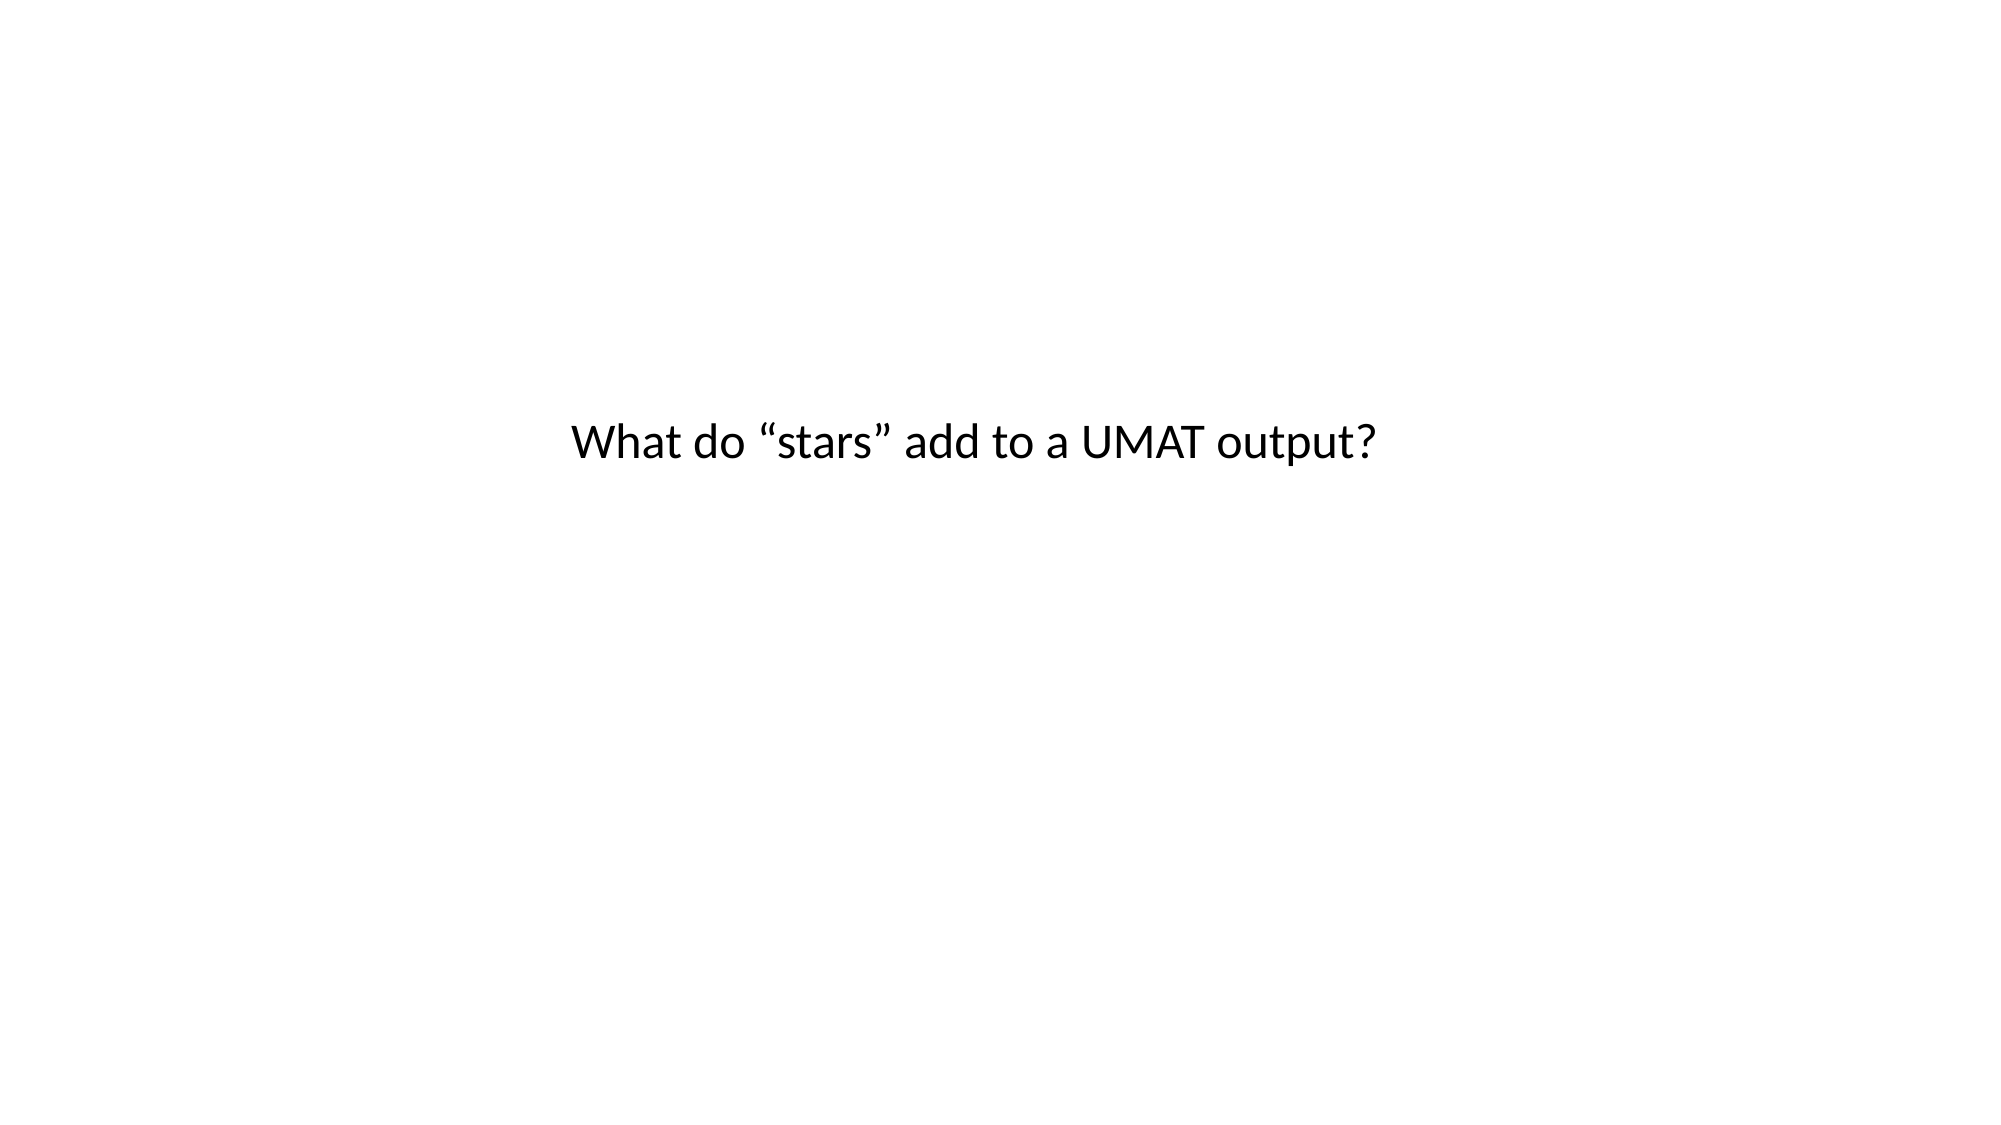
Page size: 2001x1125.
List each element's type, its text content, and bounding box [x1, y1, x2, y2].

text_box What do “stars” add to a UMAT output? [556, 400, 1393, 476]
